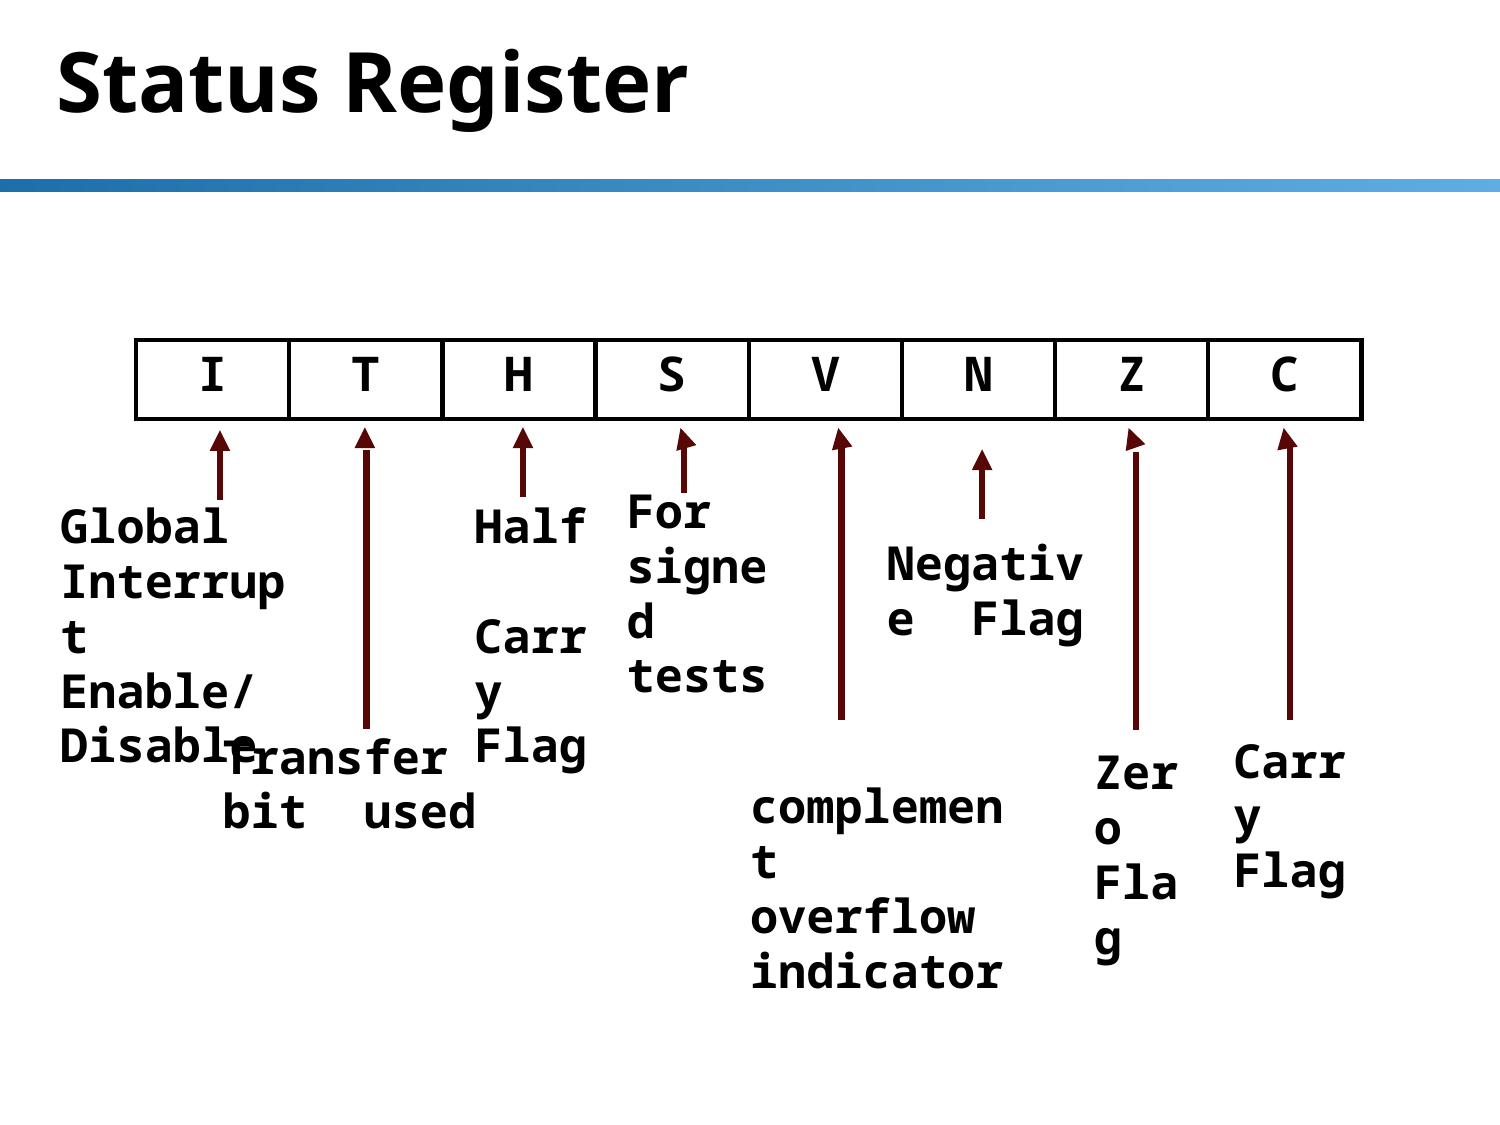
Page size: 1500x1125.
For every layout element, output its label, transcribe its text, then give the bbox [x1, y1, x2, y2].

text_box Zero Flag [1092, 744, 1199, 964]
text_box Transfer bit used [220, 728, 534, 839]
table_header H [445, 342, 593, 417]
text_box [971, 449, 993, 471]
table_header S [598, 342, 747, 417]
text_box Half Carry Flag [472, 498, 605, 773]
text_box Negative Flag [884, 534, 1095, 645]
text_box [676, 428, 697, 451]
table_header V [751, 342, 900, 417]
text_box [1277, 427, 1298, 451]
text_box [209, 430, 231, 451]
text_box For signed tests [624, 483, 839, 703]
text_box [1125, 427, 1146, 452]
table_header Z [1057, 342, 1206, 417]
text_box [354, 427, 376, 449]
table_header I [138, 342, 287, 417]
text_box Carry Flag [1231, 732, 1364, 898]
text_box Global Interrupt Enable/ Disable [58, 498, 294, 773]
text_box [512, 427, 534, 449]
table_header T [291, 342, 440, 417]
text_box [831, 427, 853, 451]
table_header C [1210, 342, 1359, 417]
table_header N [904, 342, 1053, 417]
text_box complement overflow indicator [748, 778, 1010, 998]
title Status Register [41, 0, 1445, 171]
